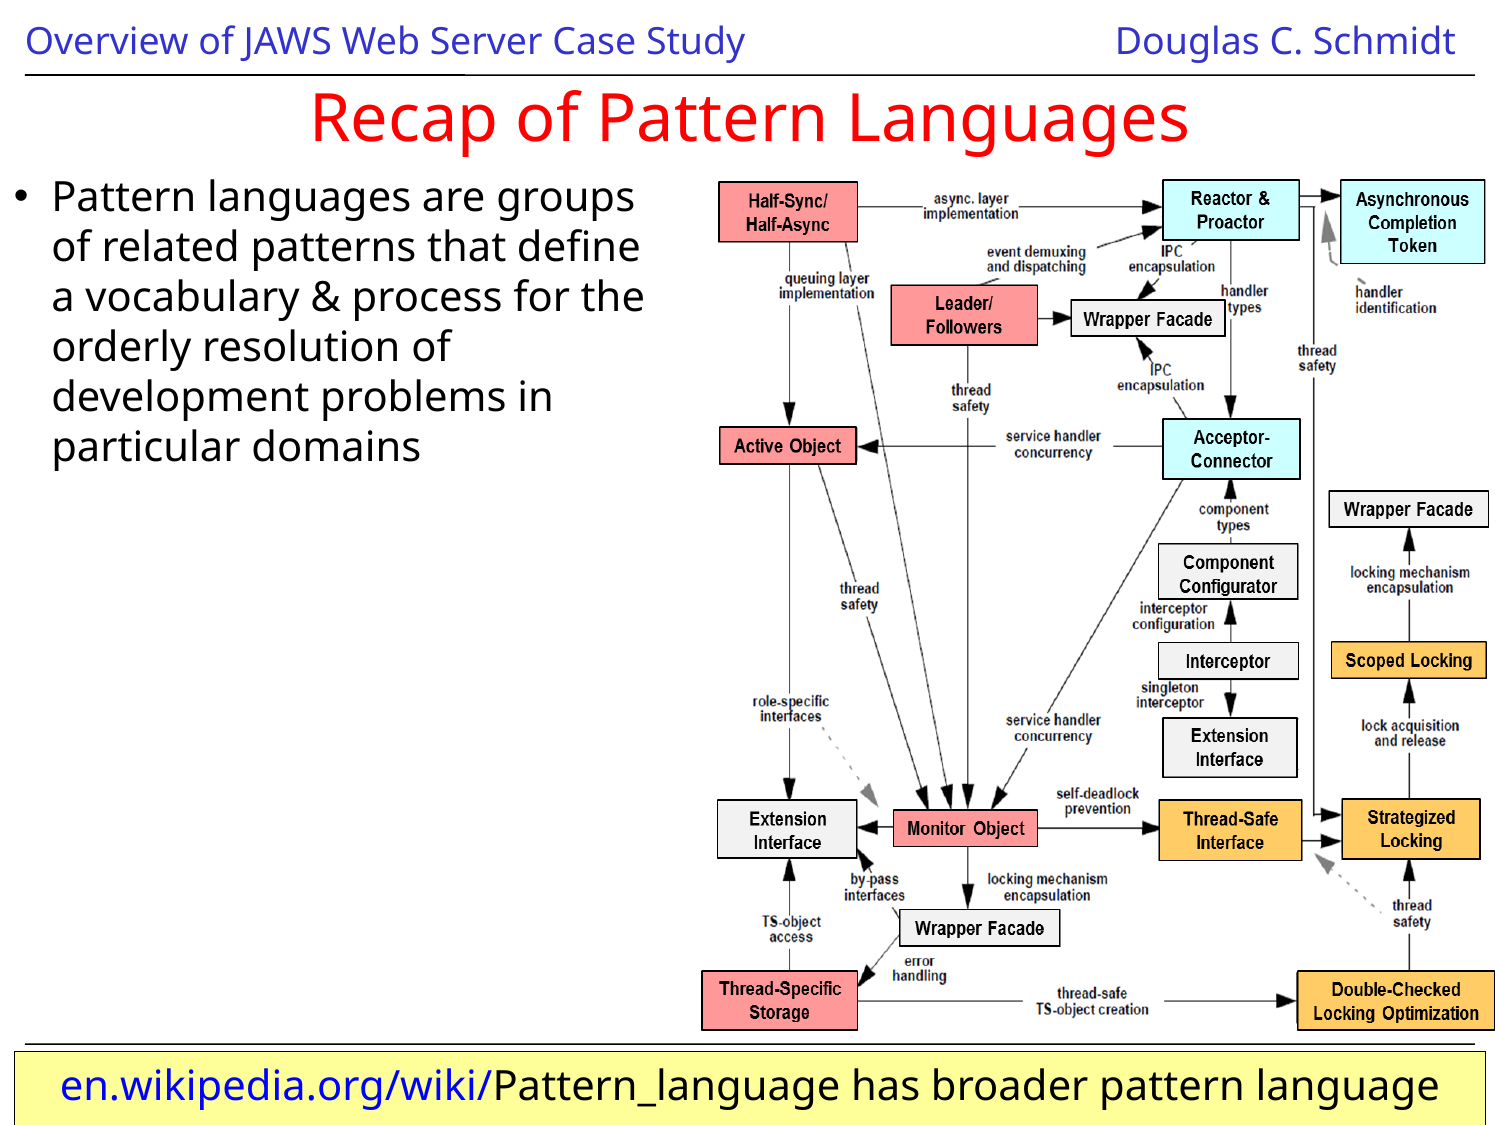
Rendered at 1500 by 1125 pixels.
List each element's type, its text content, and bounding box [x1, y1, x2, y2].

text_box Pattern languages are groups of related patterns that define a vocabulary & process for the orderly resolution of development problems in particular domains [0, 162, 690, 666]
picture [701, 179, 1495, 1036]
text_box [0, 1048, 1500, 1125]
title Recap of Pattern Languages [24, 82, 1476, 146]
text_box en.wikipedia.org/wiki/Pattern_language has broader pattern language usages [14, 1051, 1486, 1125]
